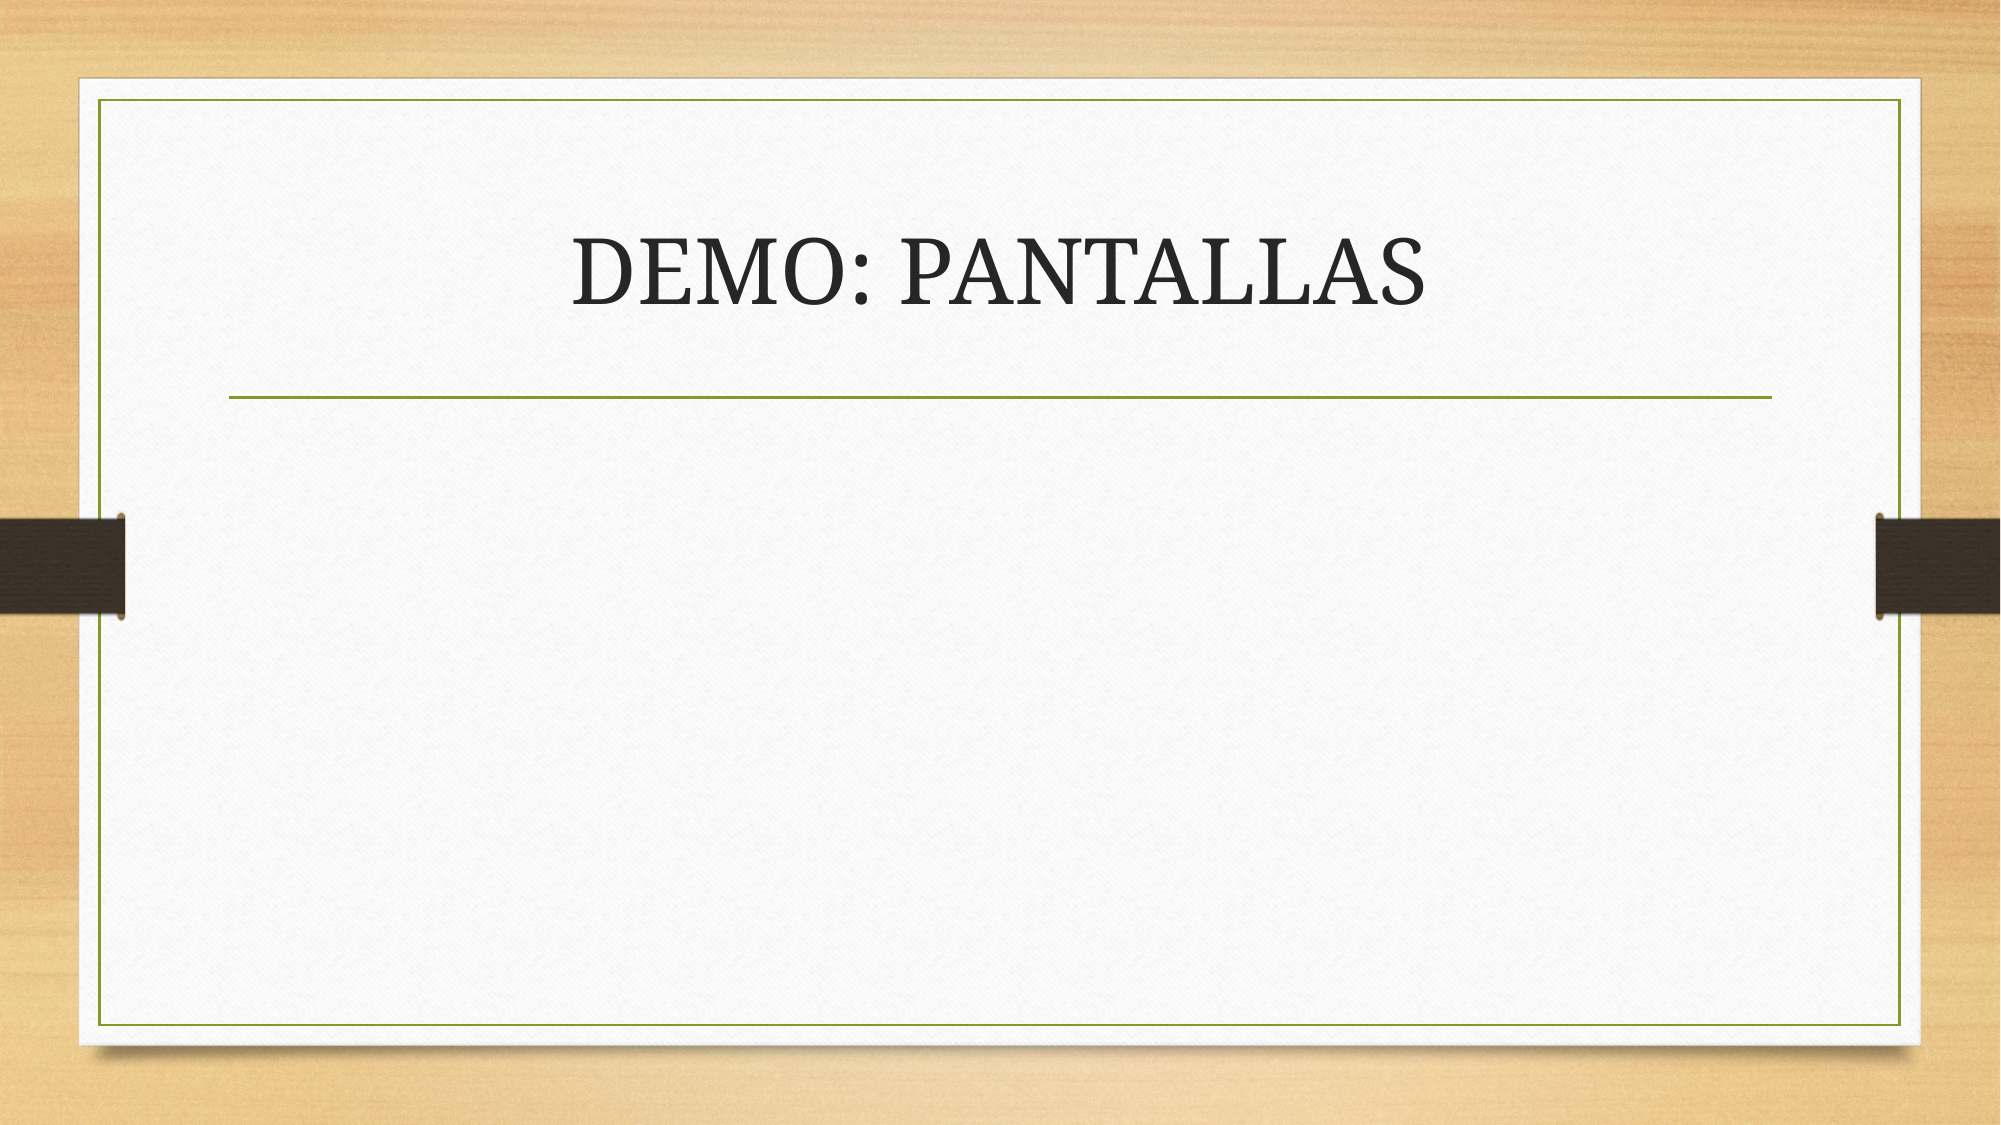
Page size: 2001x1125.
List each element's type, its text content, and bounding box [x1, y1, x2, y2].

picture [0, 0, 2001, 1125]
title DEMO: PANTALLAS [212, 161, 1788, 375]
